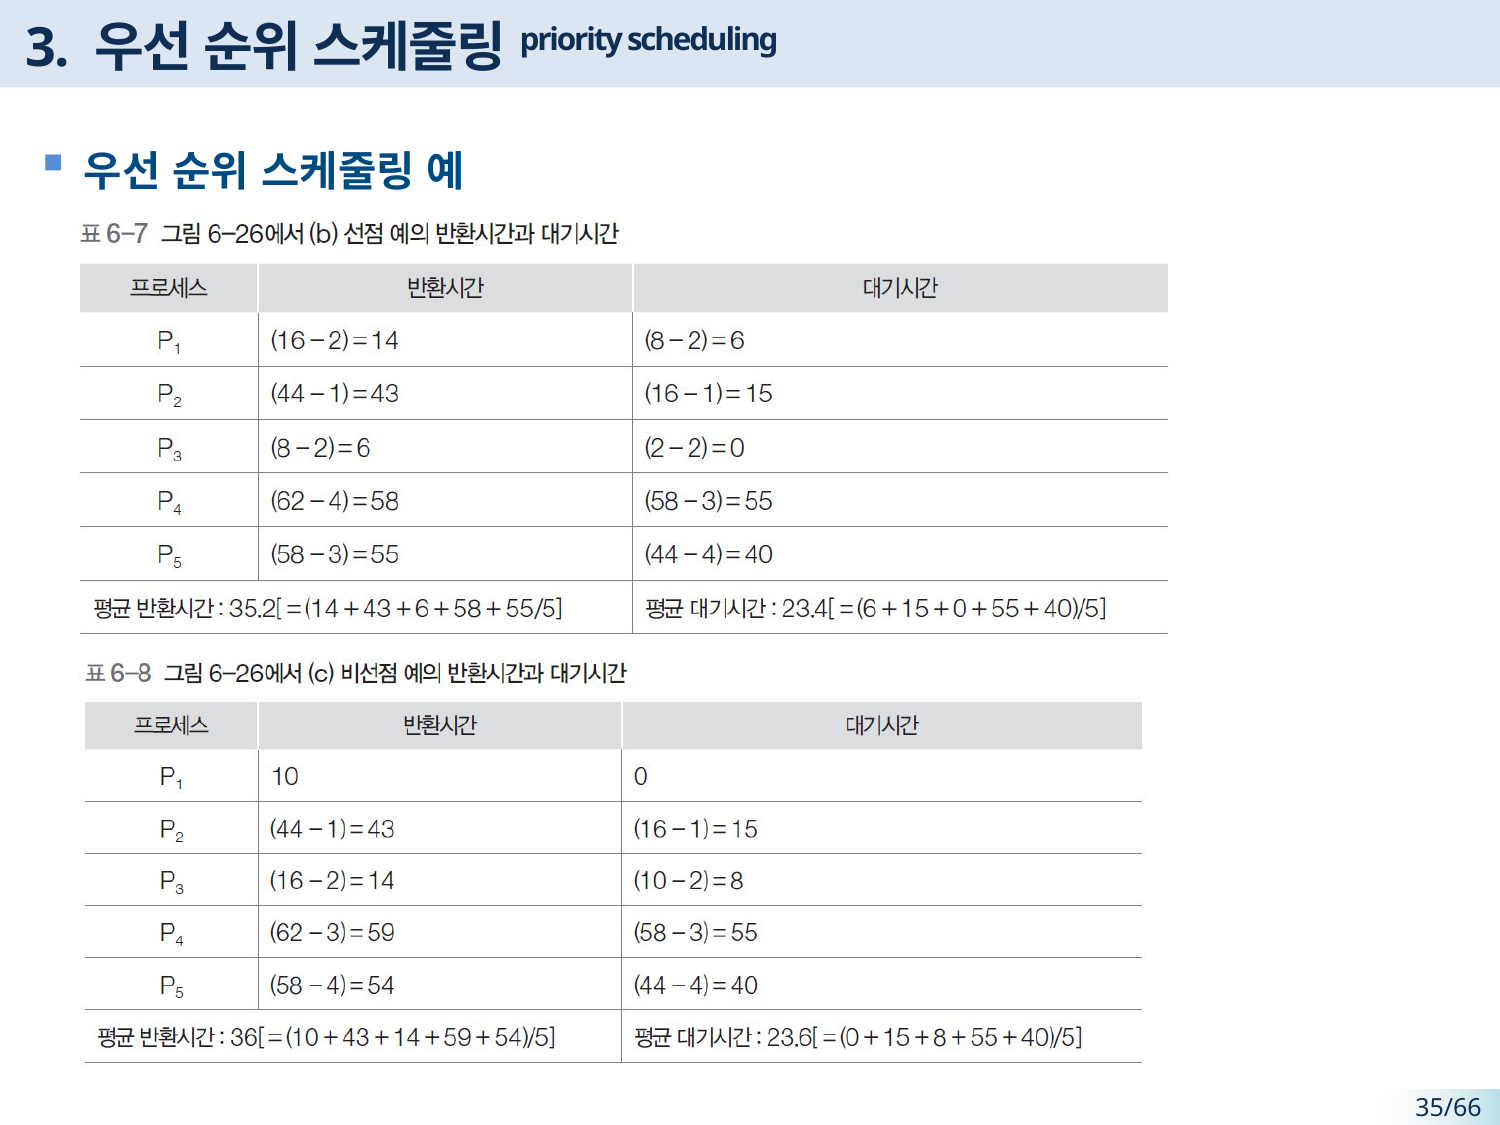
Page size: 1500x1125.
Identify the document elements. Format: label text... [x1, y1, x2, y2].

list 우선 순위 스케줄링 예 [10, 126, 1481, 1057]
picture [77, 658, 1146, 1067]
title 3. 우선 순위 스케줄링priority scheduling [10, 5, 1288, 84]
picture [70, 215, 1172, 644]
